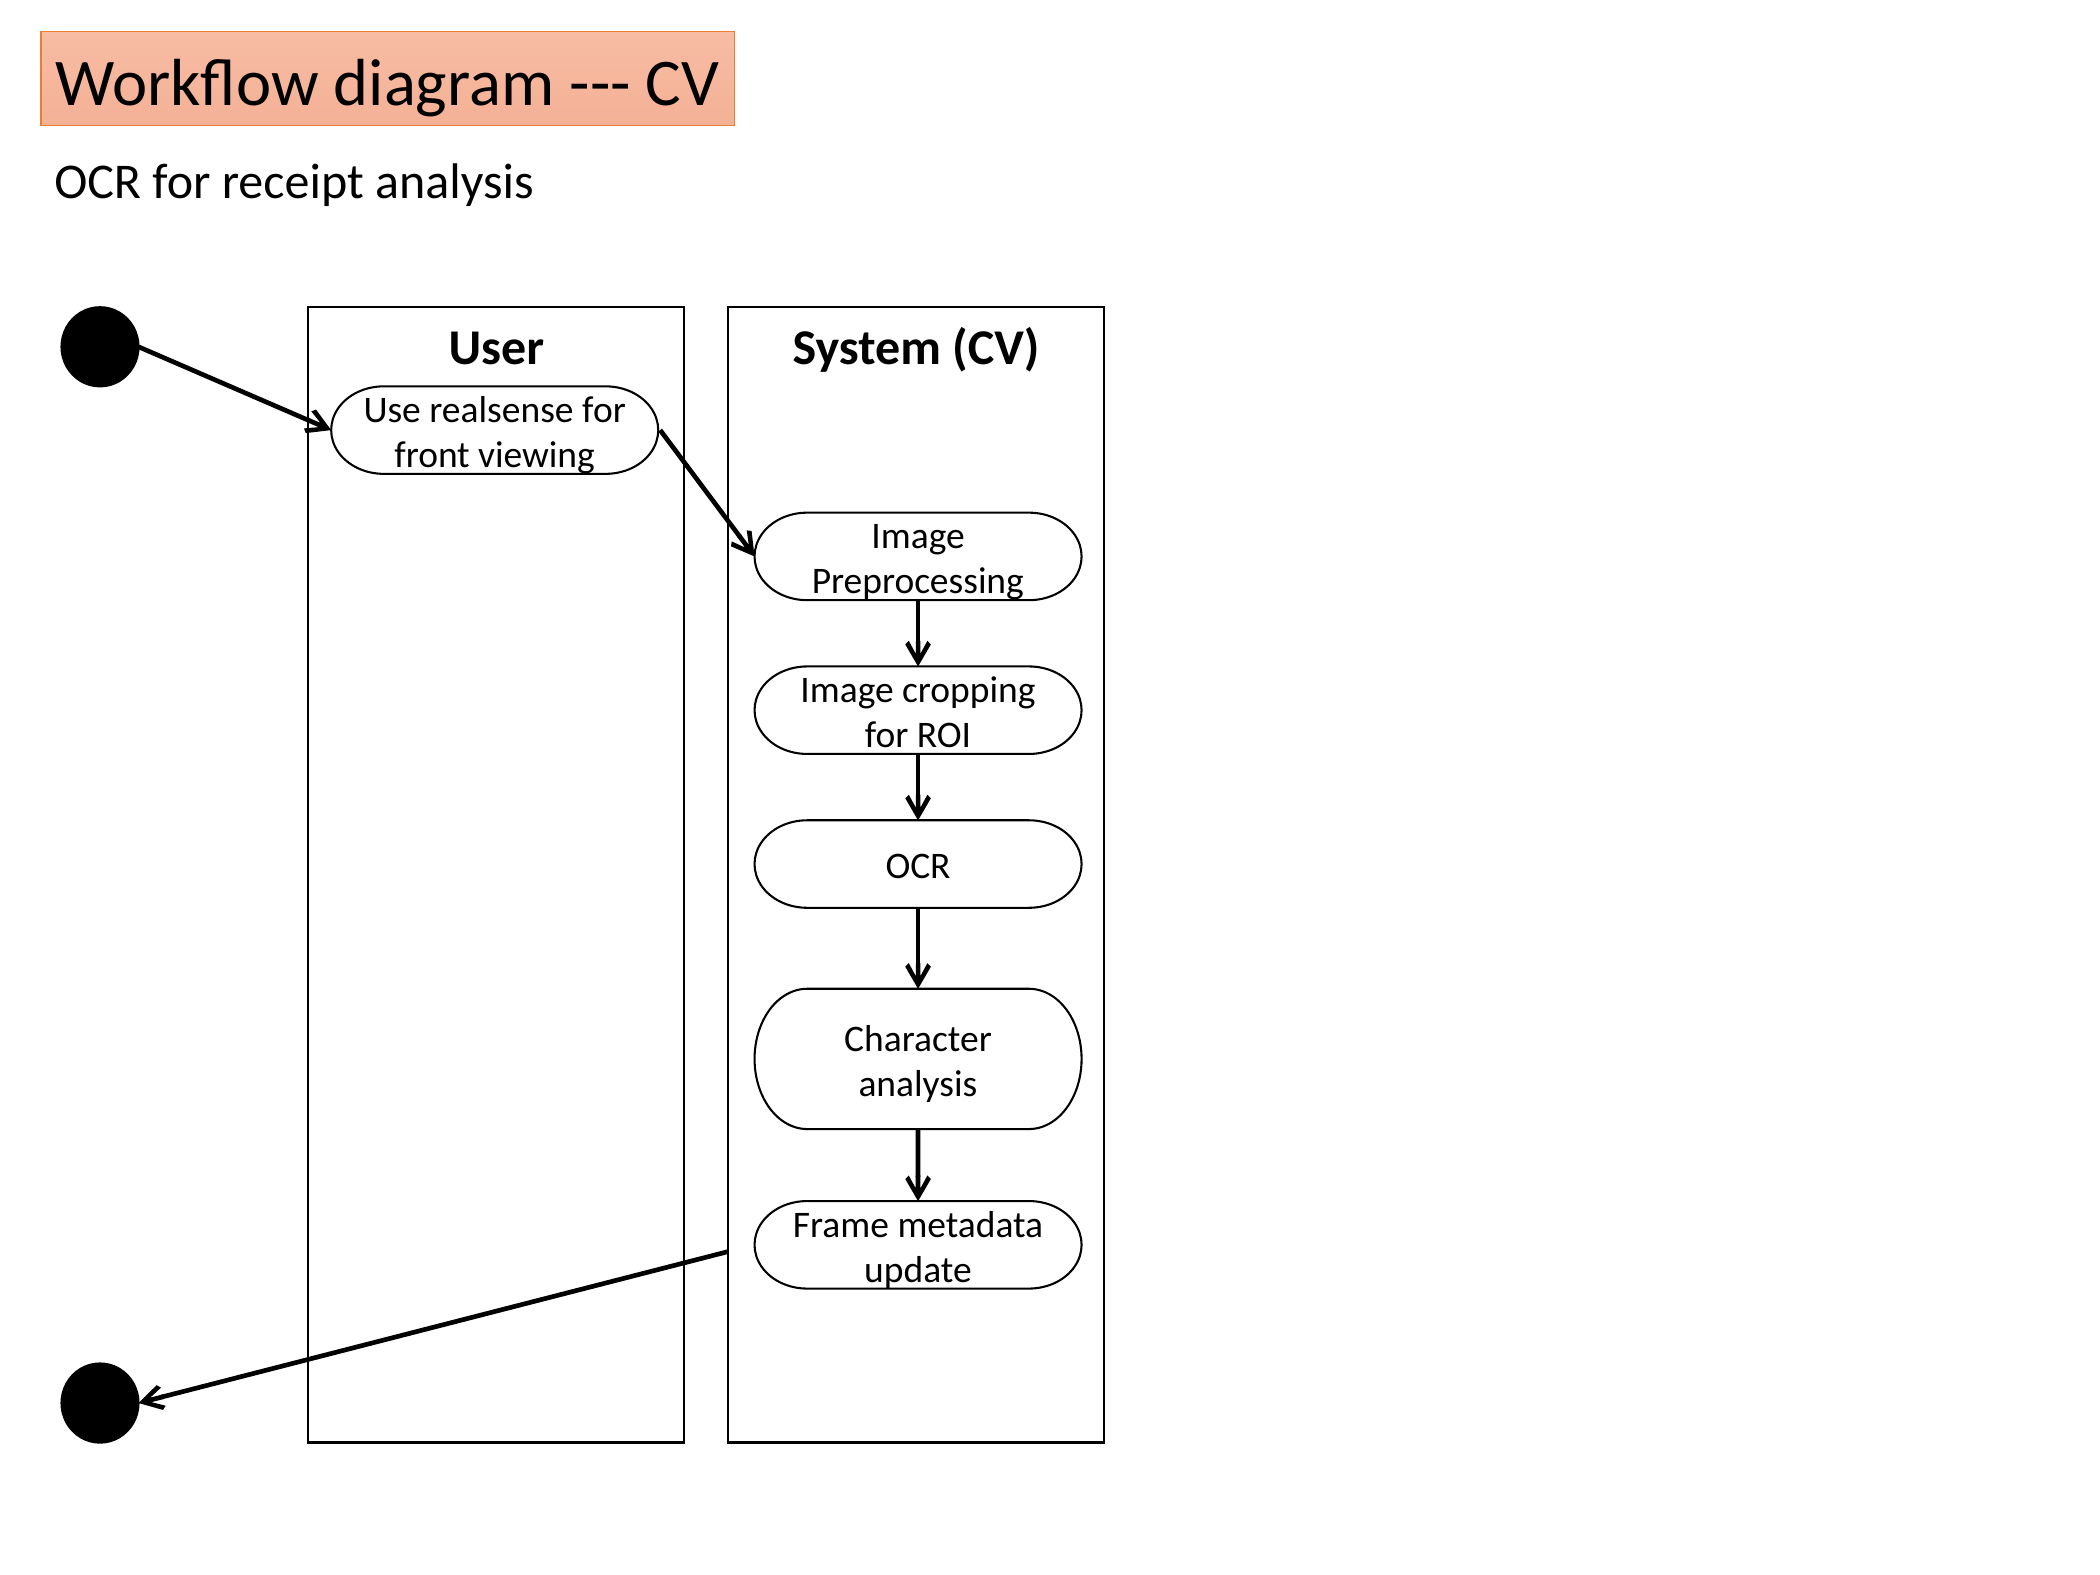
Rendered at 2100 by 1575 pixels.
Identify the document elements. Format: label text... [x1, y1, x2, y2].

text_box OCR [753, 819, 1083, 909]
text_box OCR for receipt analysis [39, 141, 549, 217]
text_box Frame metadata update [753, 1200, 1083, 1290]
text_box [660, 430, 755, 557]
text_box User [307, 431, 685, 1244]
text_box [138, 346, 332, 431]
text_box [60, 306, 140, 388]
text_box Workflow diagram --- CV [40, 31, 735, 126]
text_box Use realsense for front viewing [330, 385, 660, 475]
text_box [138, 1244, 755, 1403]
text_box System (CV) [727, 306, 1105, 1444]
text_box User [307, 1403, 685, 1444]
text_box Character analysis [753, 987, 1083, 1131]
text_box Image cropping for ROI [753, 665, 1083, 755]
text_box [60, 1362, 140, 1444]
text_box User [307, 306, 685, 430]
text_box Image Preprocessing [753, 511, 1083, 602]
